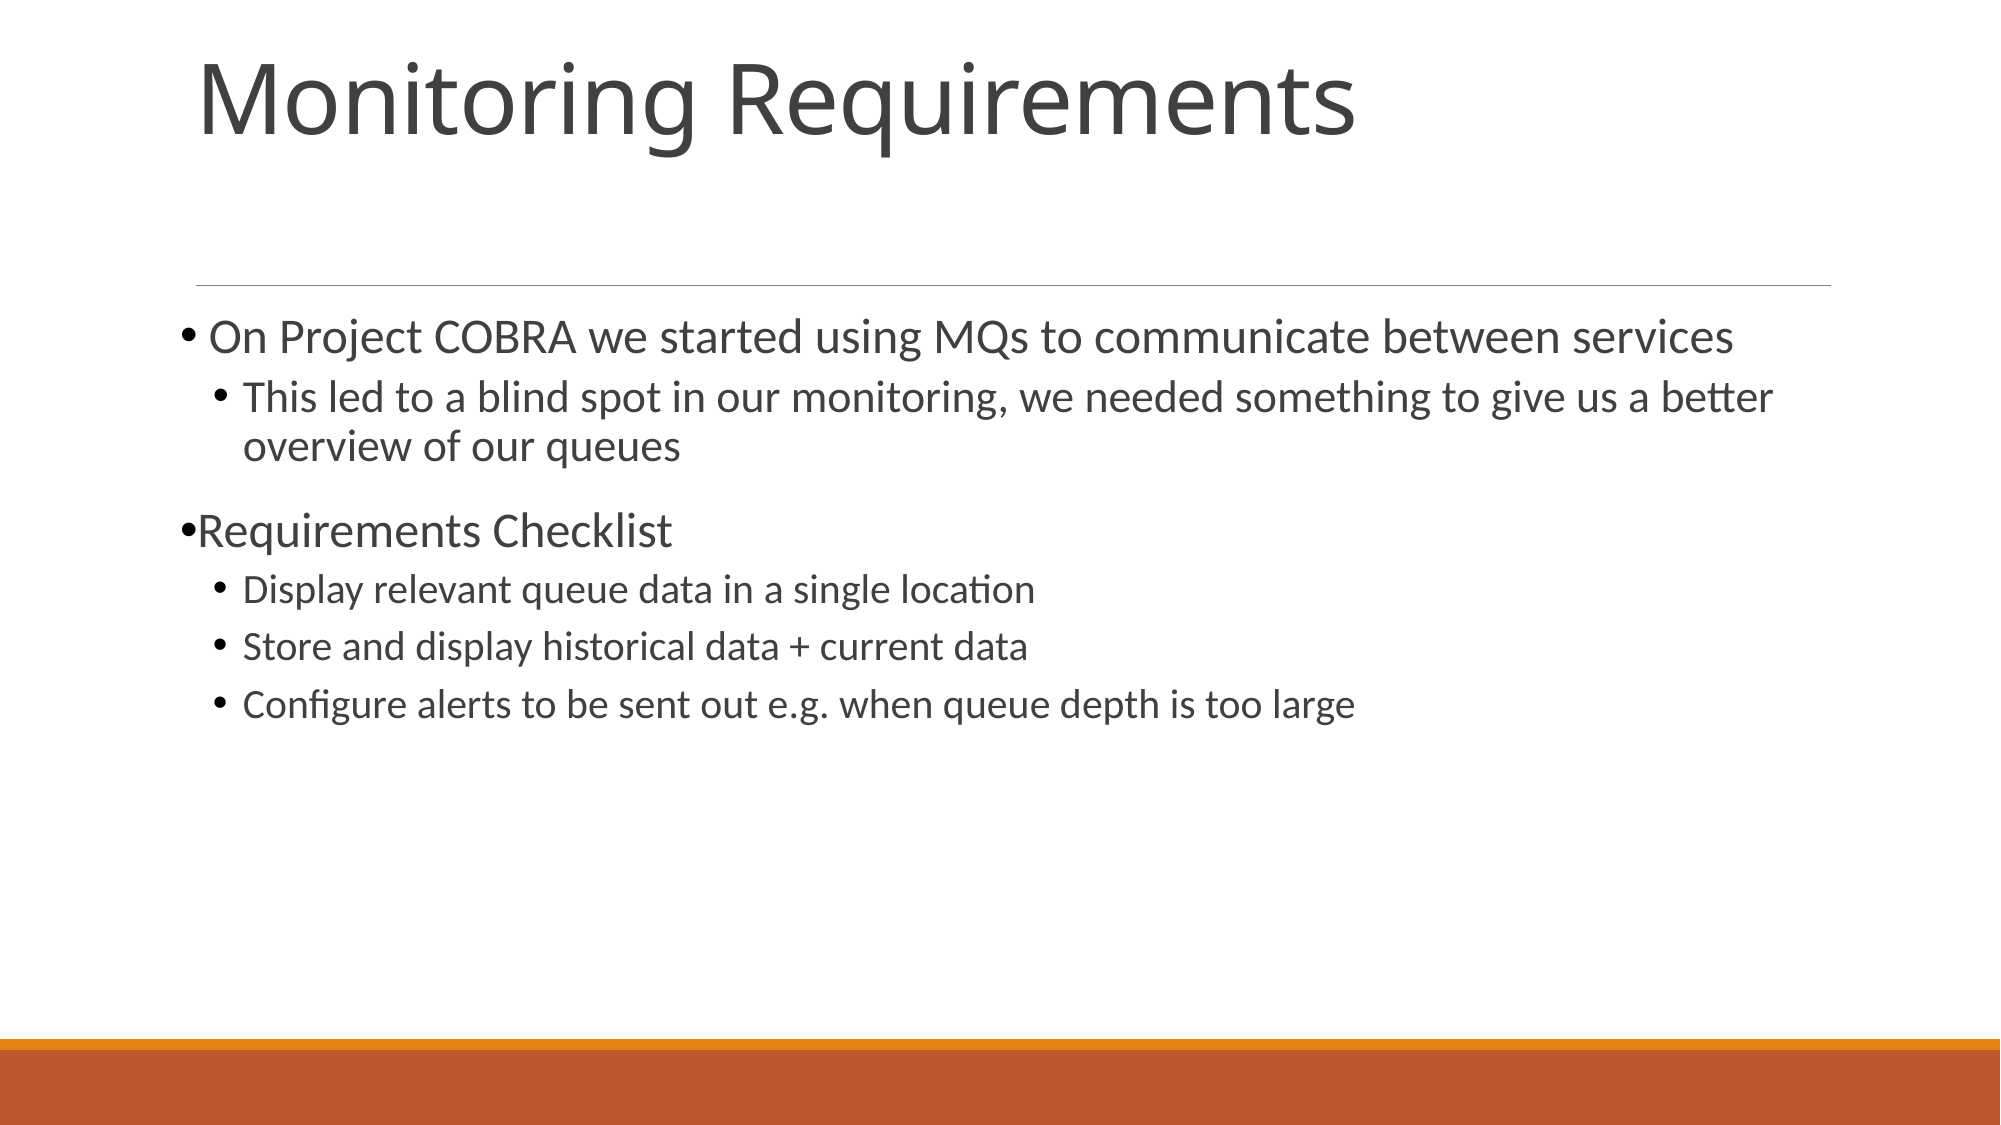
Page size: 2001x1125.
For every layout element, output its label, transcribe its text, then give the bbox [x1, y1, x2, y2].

list On Project COBRA we started using MQs to communicate between services This led to a blind spot in our monitoring, we needed something to give us a better overview of our queues Requirements Checklist Display relevant queue data in a single location Store and display historical data + current data Configure alerts to be sent out e.g. when queue depth is too large [180, 302, 1830, 963]
title Monitoring Requirements [180, 47, 1830, 163]
